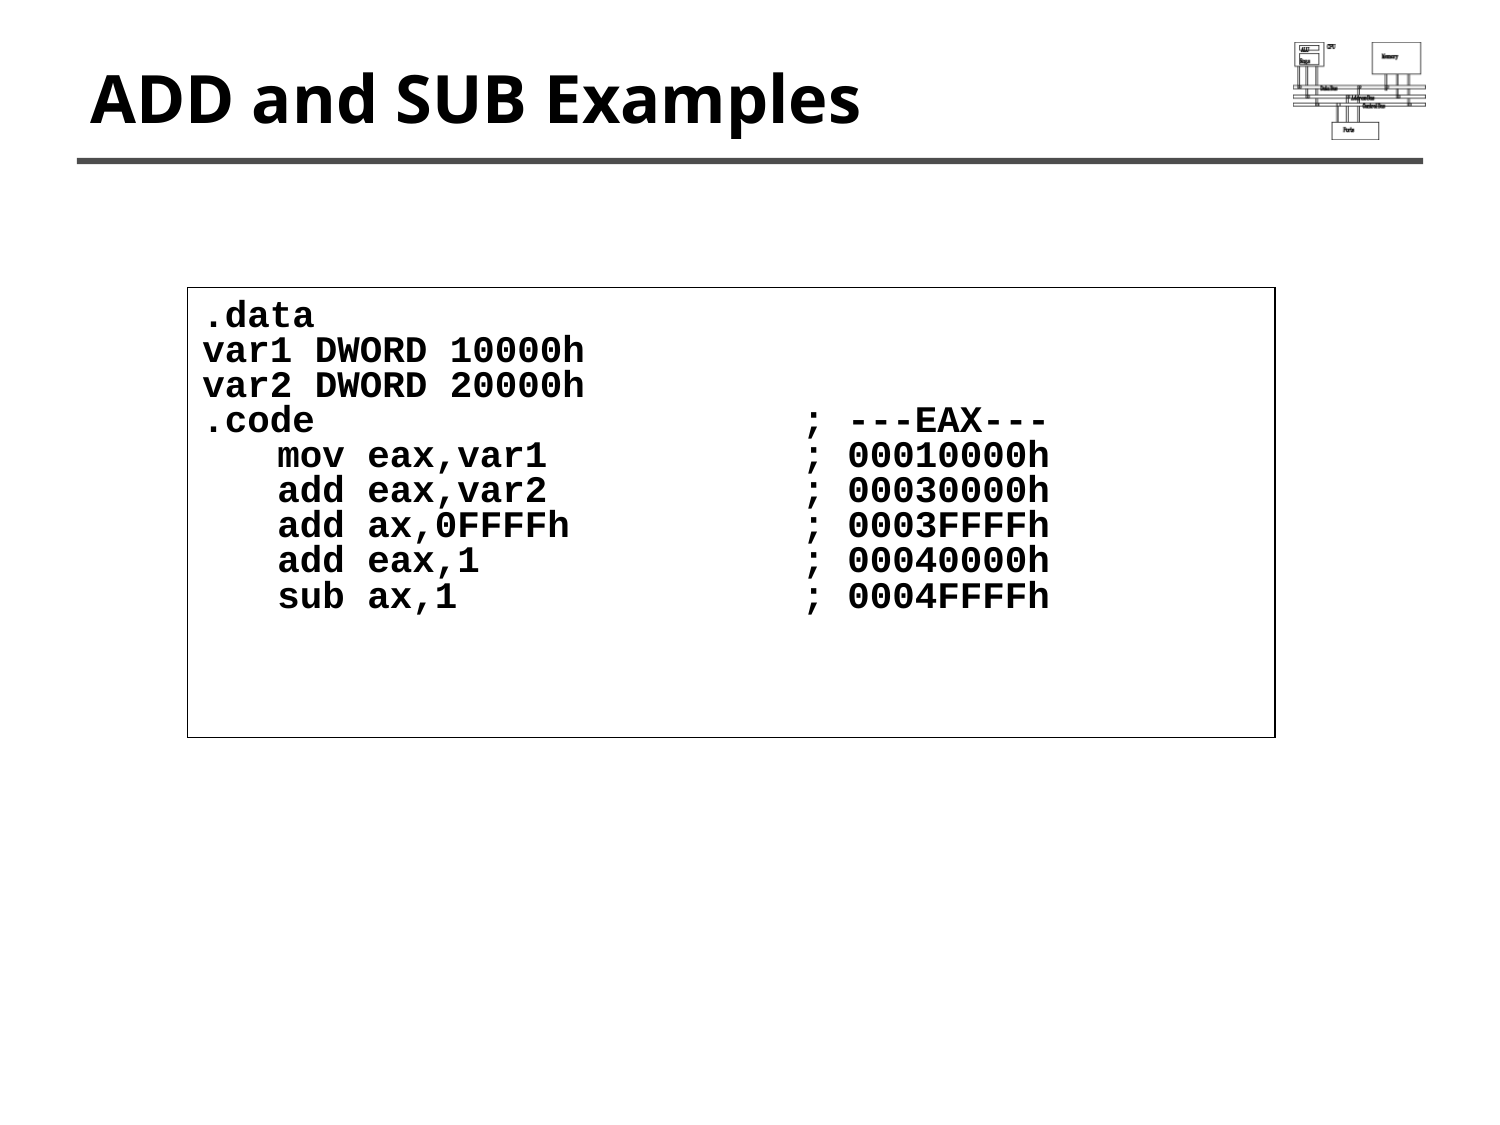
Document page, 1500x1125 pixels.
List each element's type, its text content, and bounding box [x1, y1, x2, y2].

text_box .data var1 DWORD 10000h var2 DWORD 20000h .code ; ---EAX--- mov eax,var1 ; 00010000h add eax,var2 ; 00030000h add ax,0FFFFh ; 0003FFFFh add eax,1 ; 00040000h sub ax,1 ; 0004FFFFh [187, 287, 1275, 738]
title ADD and SUB Examples [74, 44, 1426, 150]
picture [1293, 42, 1430, 140]
